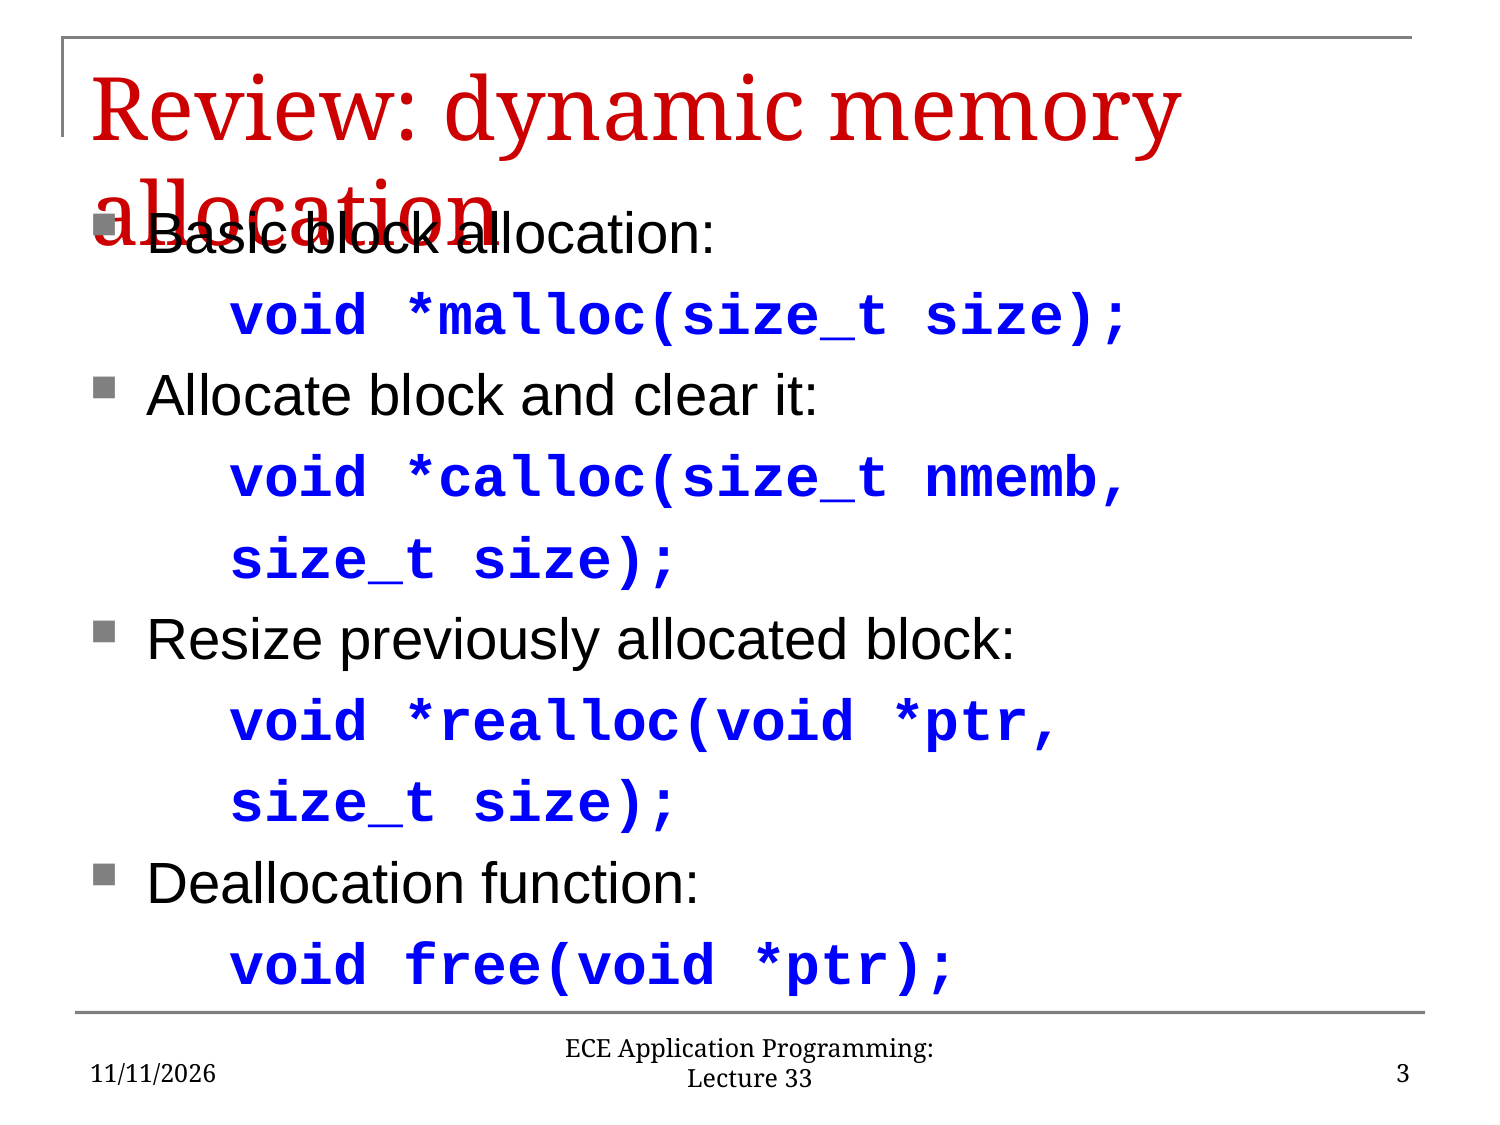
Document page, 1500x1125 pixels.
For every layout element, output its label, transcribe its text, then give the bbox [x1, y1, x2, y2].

list Basic block allocation: void *malloc(size_t size); Allocate block and clear it: void *calloc(size_t nmemb, size_t size); Resize previously allocated block: void *realloc(void *ptr, size_t size); Deallocation function: void free(void *ptr); [75, 187, 1425, 1006]
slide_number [74, 1023, 426, 1100]
footer ECE Application Programming: Lecture 33 [512, 1024, 988, 1101]
title Review: dynamic memory allocation [75, 45, 1425, 163]
slide_number 3 [1074, 1023, 1426, 1100]
